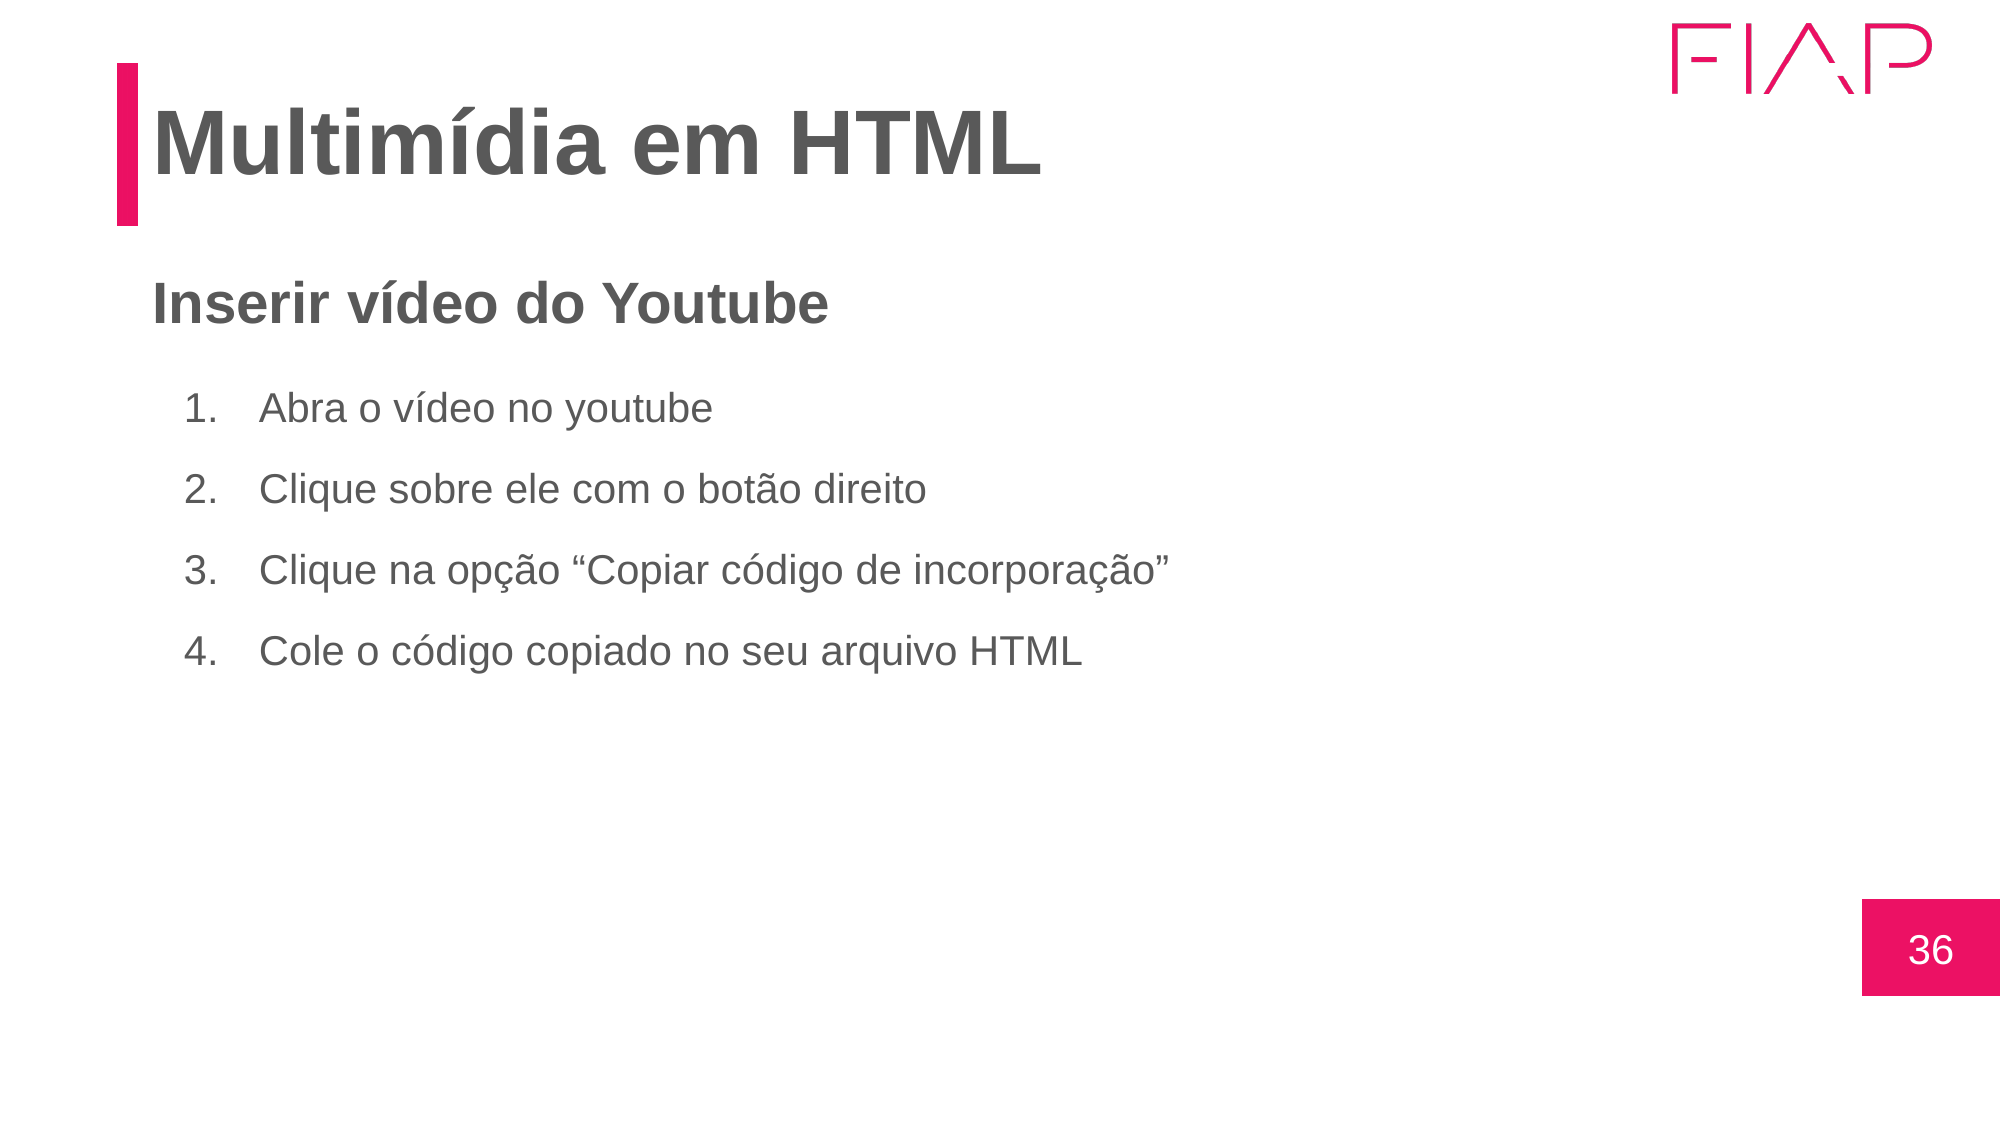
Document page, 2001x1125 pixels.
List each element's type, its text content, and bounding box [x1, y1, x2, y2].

title Multimídia em HTML [137, 63, 1863, 226]
text_box Abra o vídeo no youtube Clique sobre ele com o botão direito Clique na opção “Copiar código de incorporação” Cole o código copiado no seu arquivo HTML [169, 363, 1880, 725]
text_box Inserir vídeo do Youtube [137, 244, 1954, 330]
picture [1672, 23, 1932, 94]
slide_number 36 [1862, 917, 2000, 978]
picture [1862, 899, 2000, 917]
picture [1862, 978, 2000, 996]
picture [117, 63, 137, 226]
